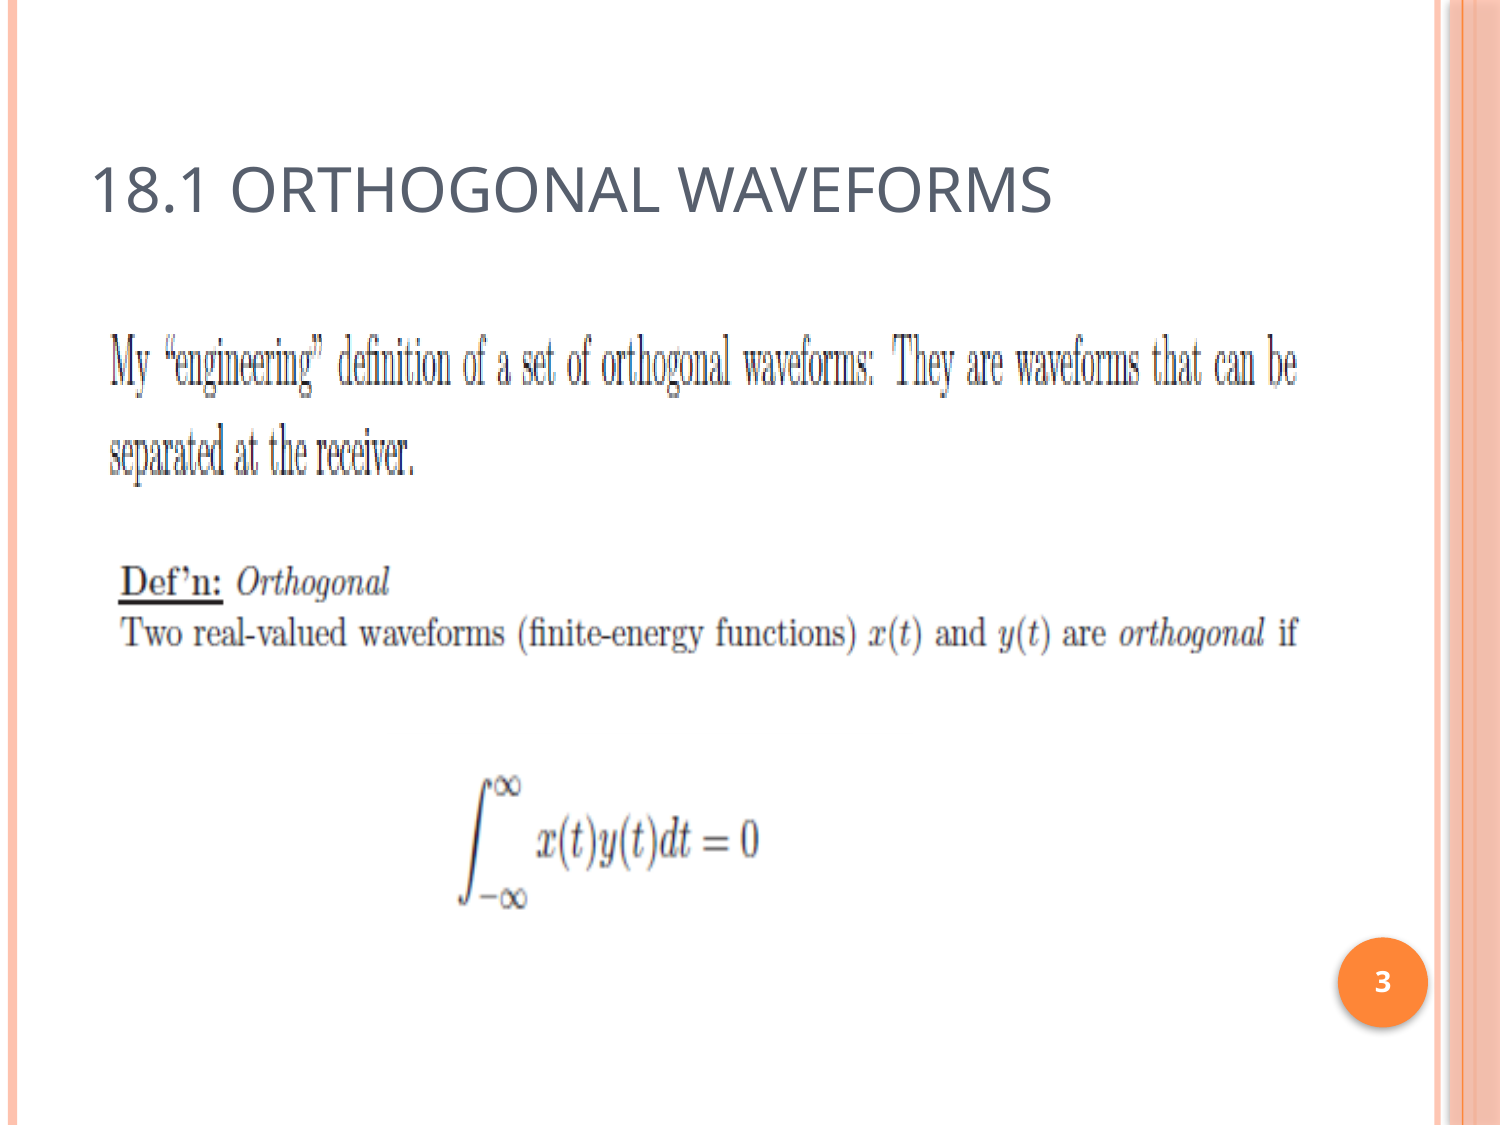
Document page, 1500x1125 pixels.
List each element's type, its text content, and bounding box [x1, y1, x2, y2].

title 18.1 Orthogonal waveforms [75, 45, 1300, 233]
picture [386, 731, 913, 942]
picture [102, 556, 1334, 676]
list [99, 286, 1326, 501]
slide_number 3 [1333, 940, 1434, 1027]
